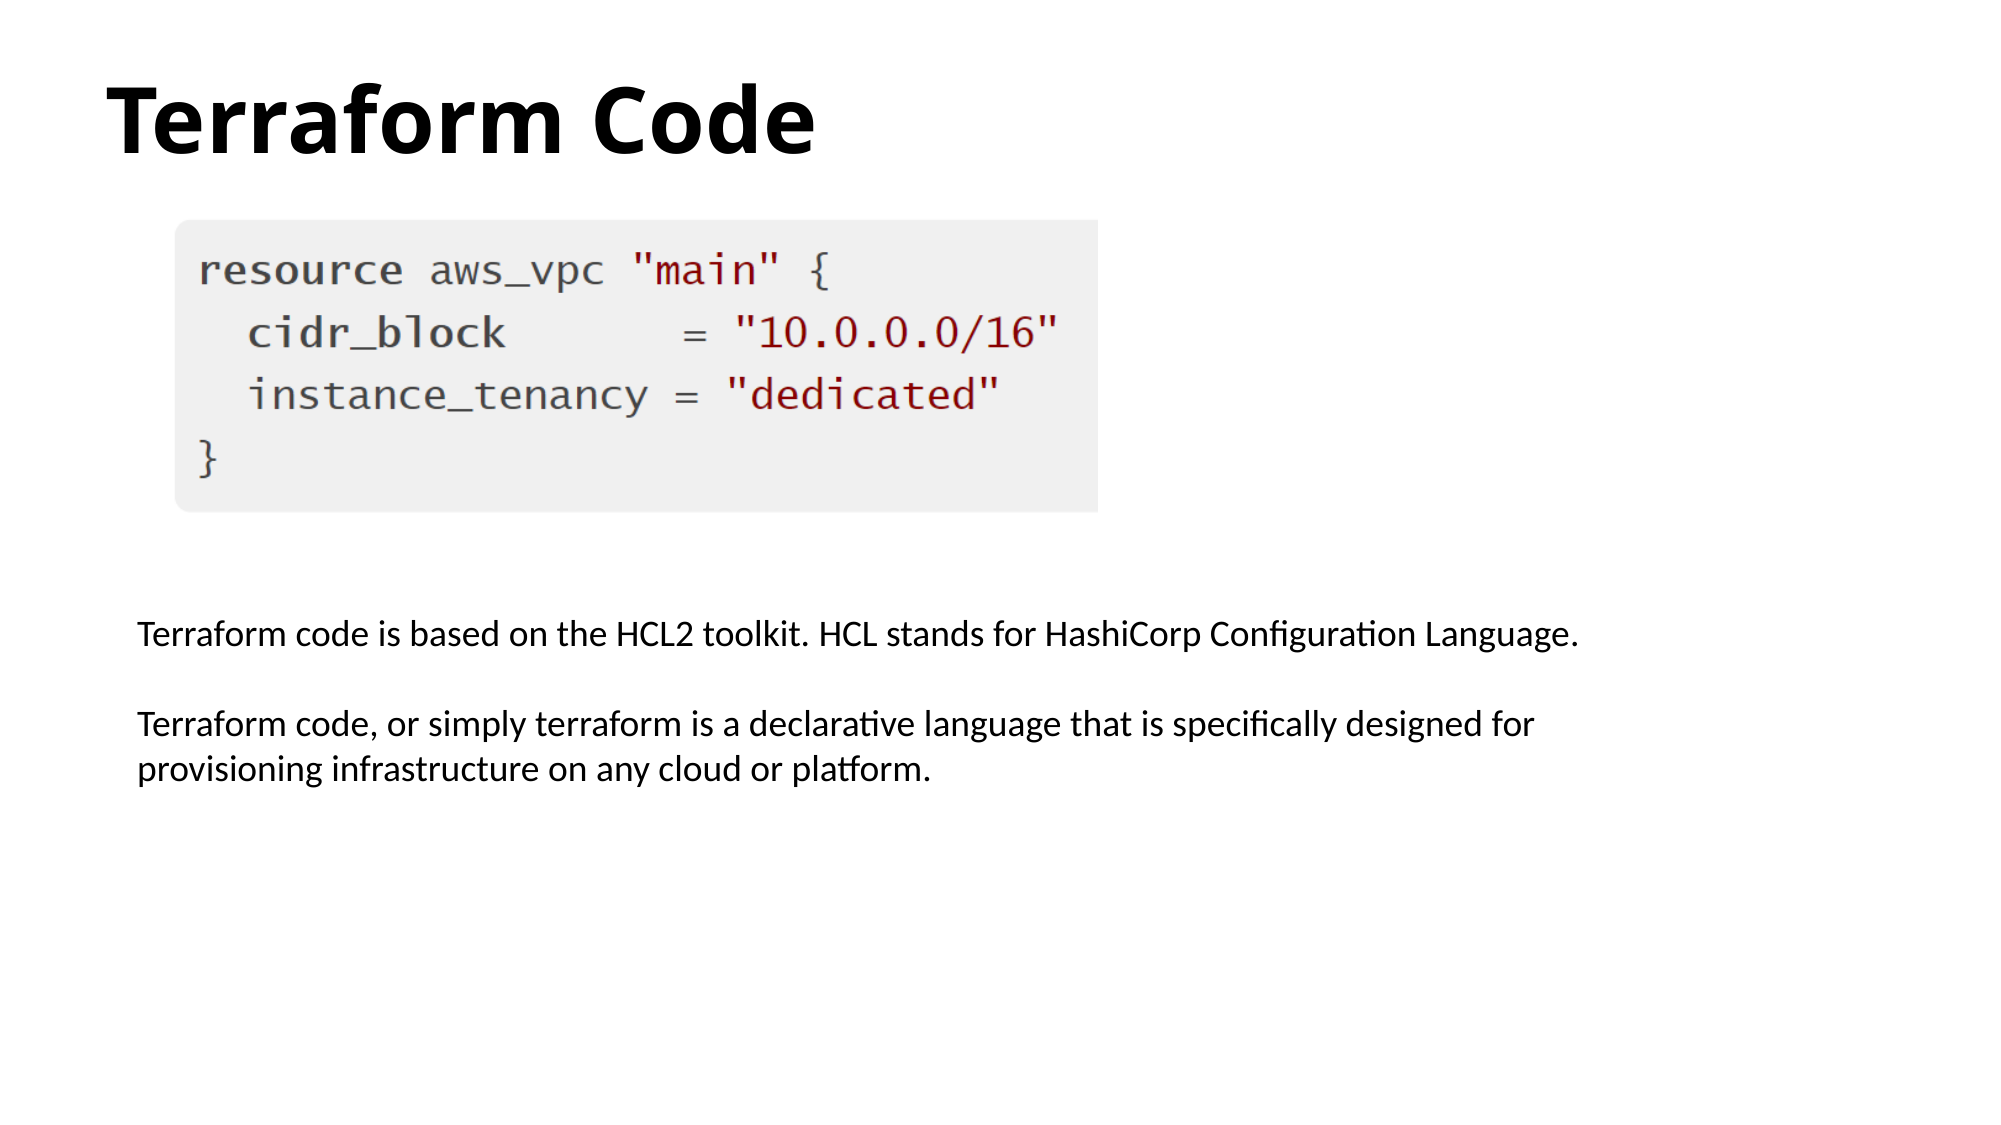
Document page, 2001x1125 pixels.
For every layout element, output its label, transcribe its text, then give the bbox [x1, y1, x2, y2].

title Terraform Code [90, 15, 1816, 233]
picture [149, 209, 1098, 524]
text_box Terraform code is based on the HCL2 toolkit. HCL stands for HashiCorp Configuration Language. Terraform code, or simply terraform is a declarative language that is specifically designed for provisioning infrastructure on any cloud or platform. [122, 601, 1723, 797]
